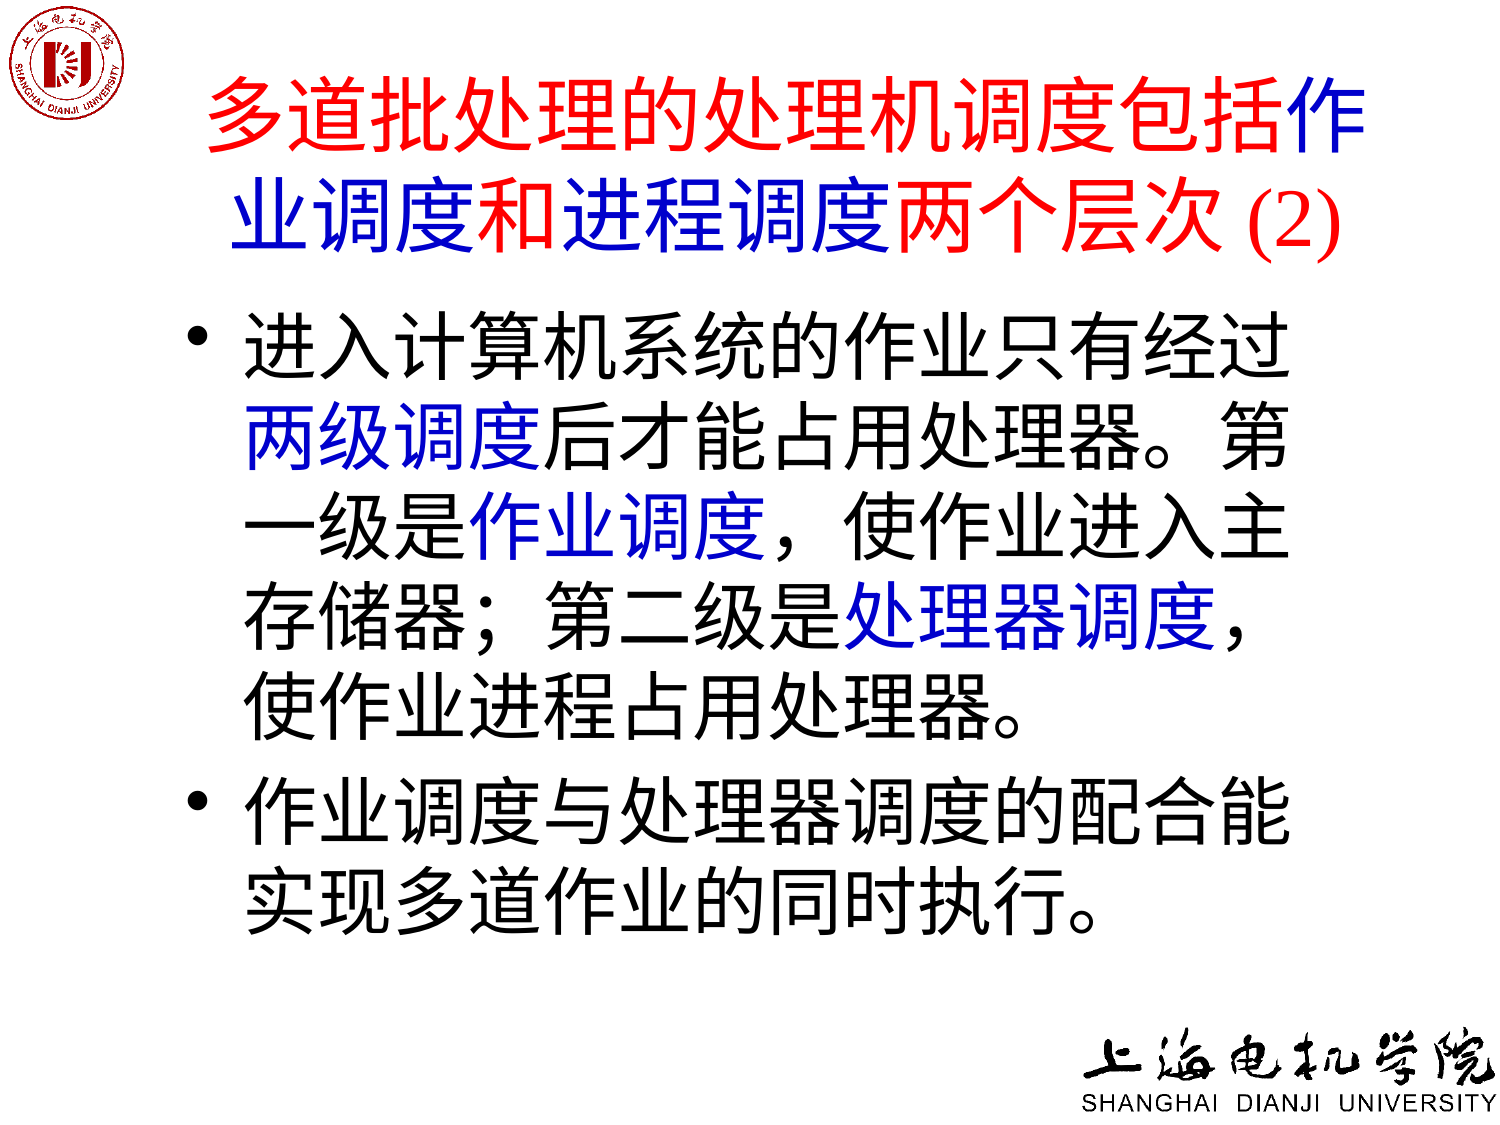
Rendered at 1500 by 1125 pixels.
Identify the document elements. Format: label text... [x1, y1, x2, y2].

picture [9, 6, 124, 120]
list 进入计算机系统的作业只有经过两级调度后才能占用处理器。第一级是作业调度，使作业进入主存储器；第二级是处理器调度，使作业进程占用处理器。 作业调度与处理器调度的配合能实现多道作业的同时执行。 [171, 291, 1372, 941]
picture [1079, 1023, 1500, 1114]
title 多道批处理的处理机调度包括作业调度和进程调度两个层次(2) [147, 55, 1423, 256]
